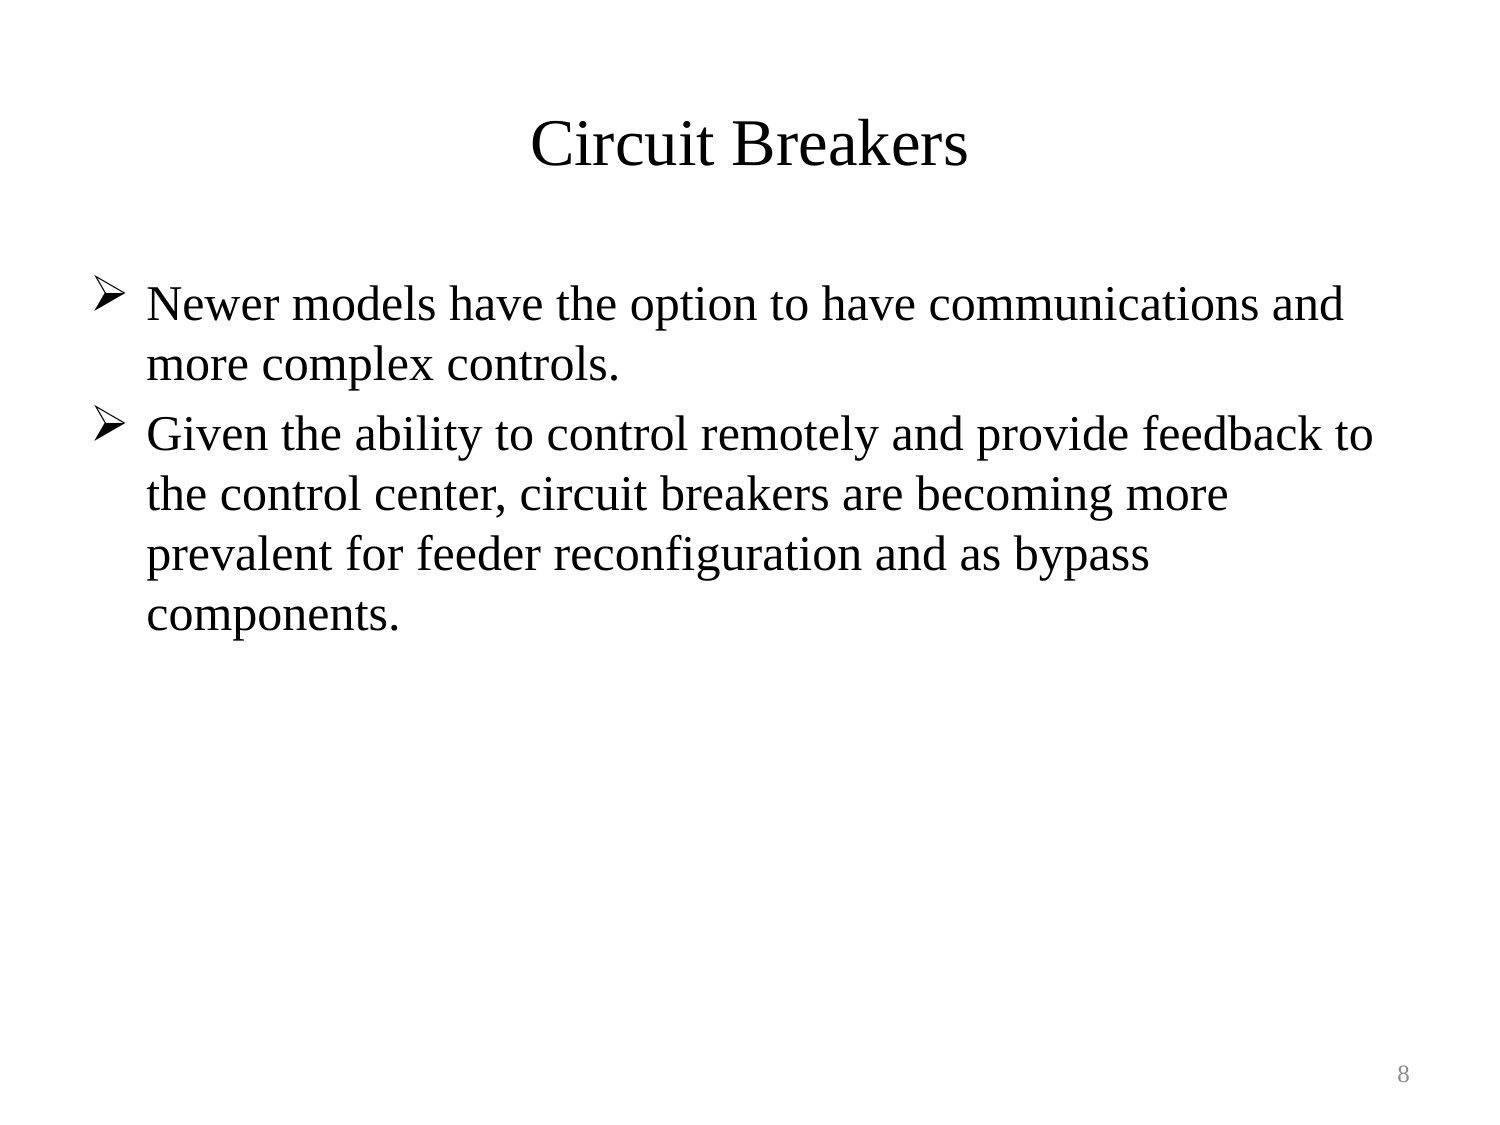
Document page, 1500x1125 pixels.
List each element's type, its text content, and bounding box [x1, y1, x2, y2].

slide_number 8 [1074, 1042, 1425, 1103]
title Circuit Breakers [75, 45, 1425, 233]
list Newer models have the option to have communications and more complex controls. Given the ability to control remotely and provide feedback to the control center, circuit breakers are becoming more prevalent for feeder reconfiguration and as bypass components. [75, 262, 1425, 1005]
